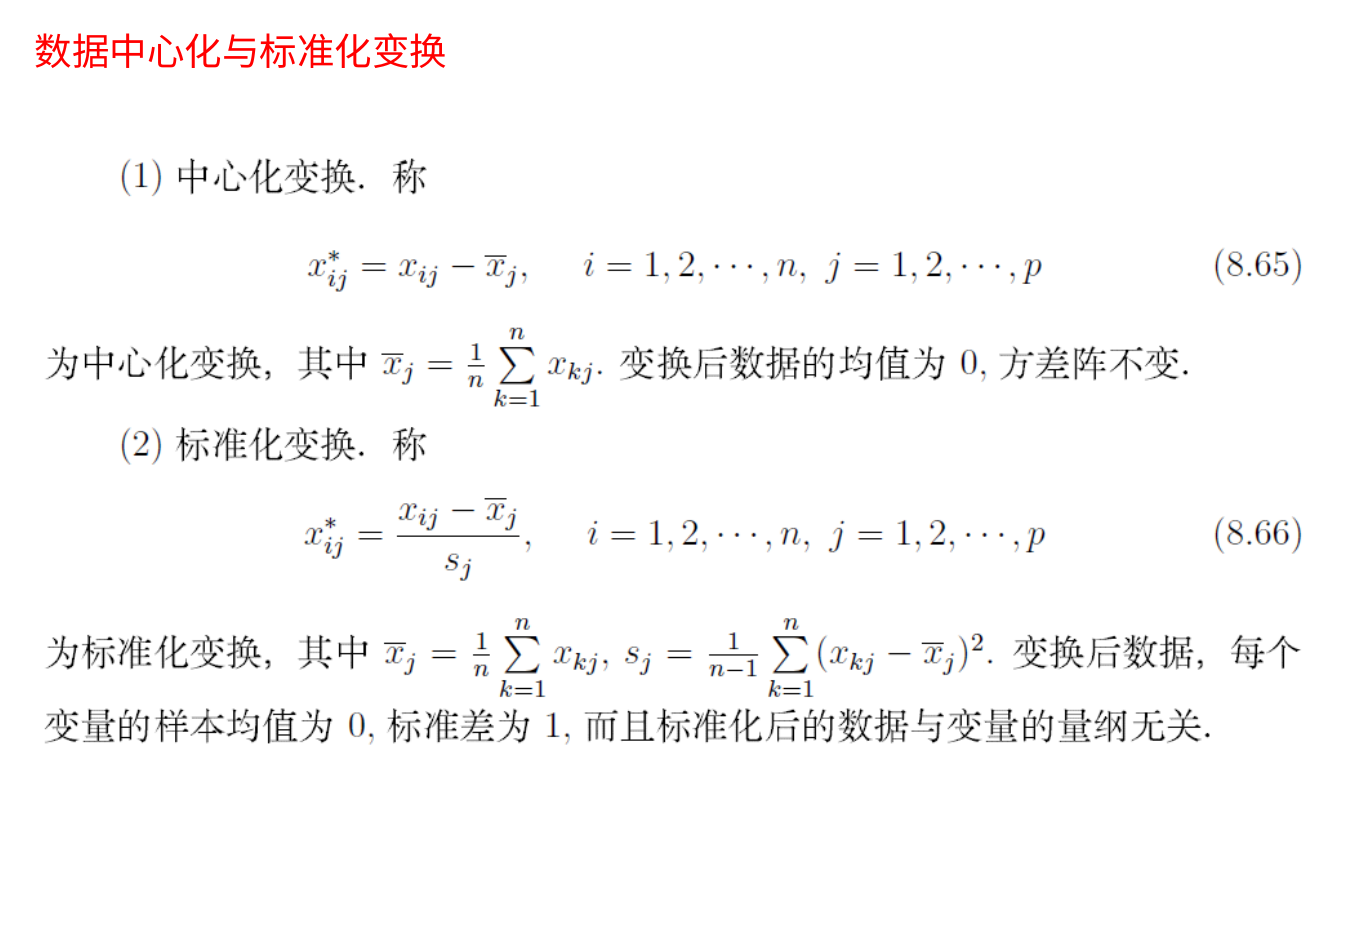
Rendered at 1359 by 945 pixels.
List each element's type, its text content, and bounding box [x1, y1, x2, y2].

picture [36, 142, 1314, 759]
text_box 数据中心化与标准化变换 [19, 20, 463, 81]
